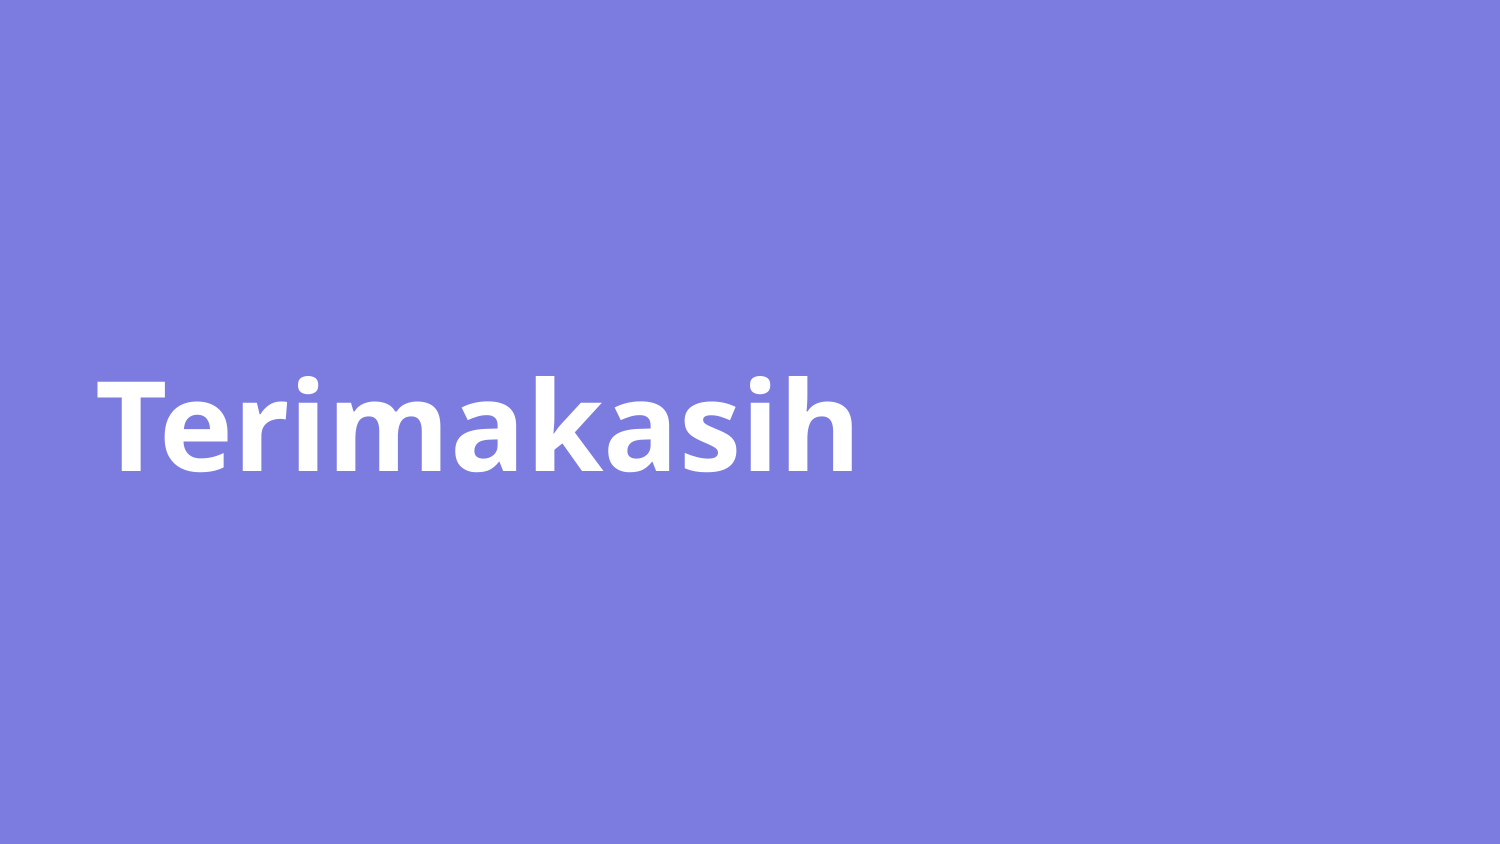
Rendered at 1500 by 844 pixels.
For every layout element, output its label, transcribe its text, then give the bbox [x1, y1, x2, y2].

title Terimakasih [80, 86, 1003, 758]
